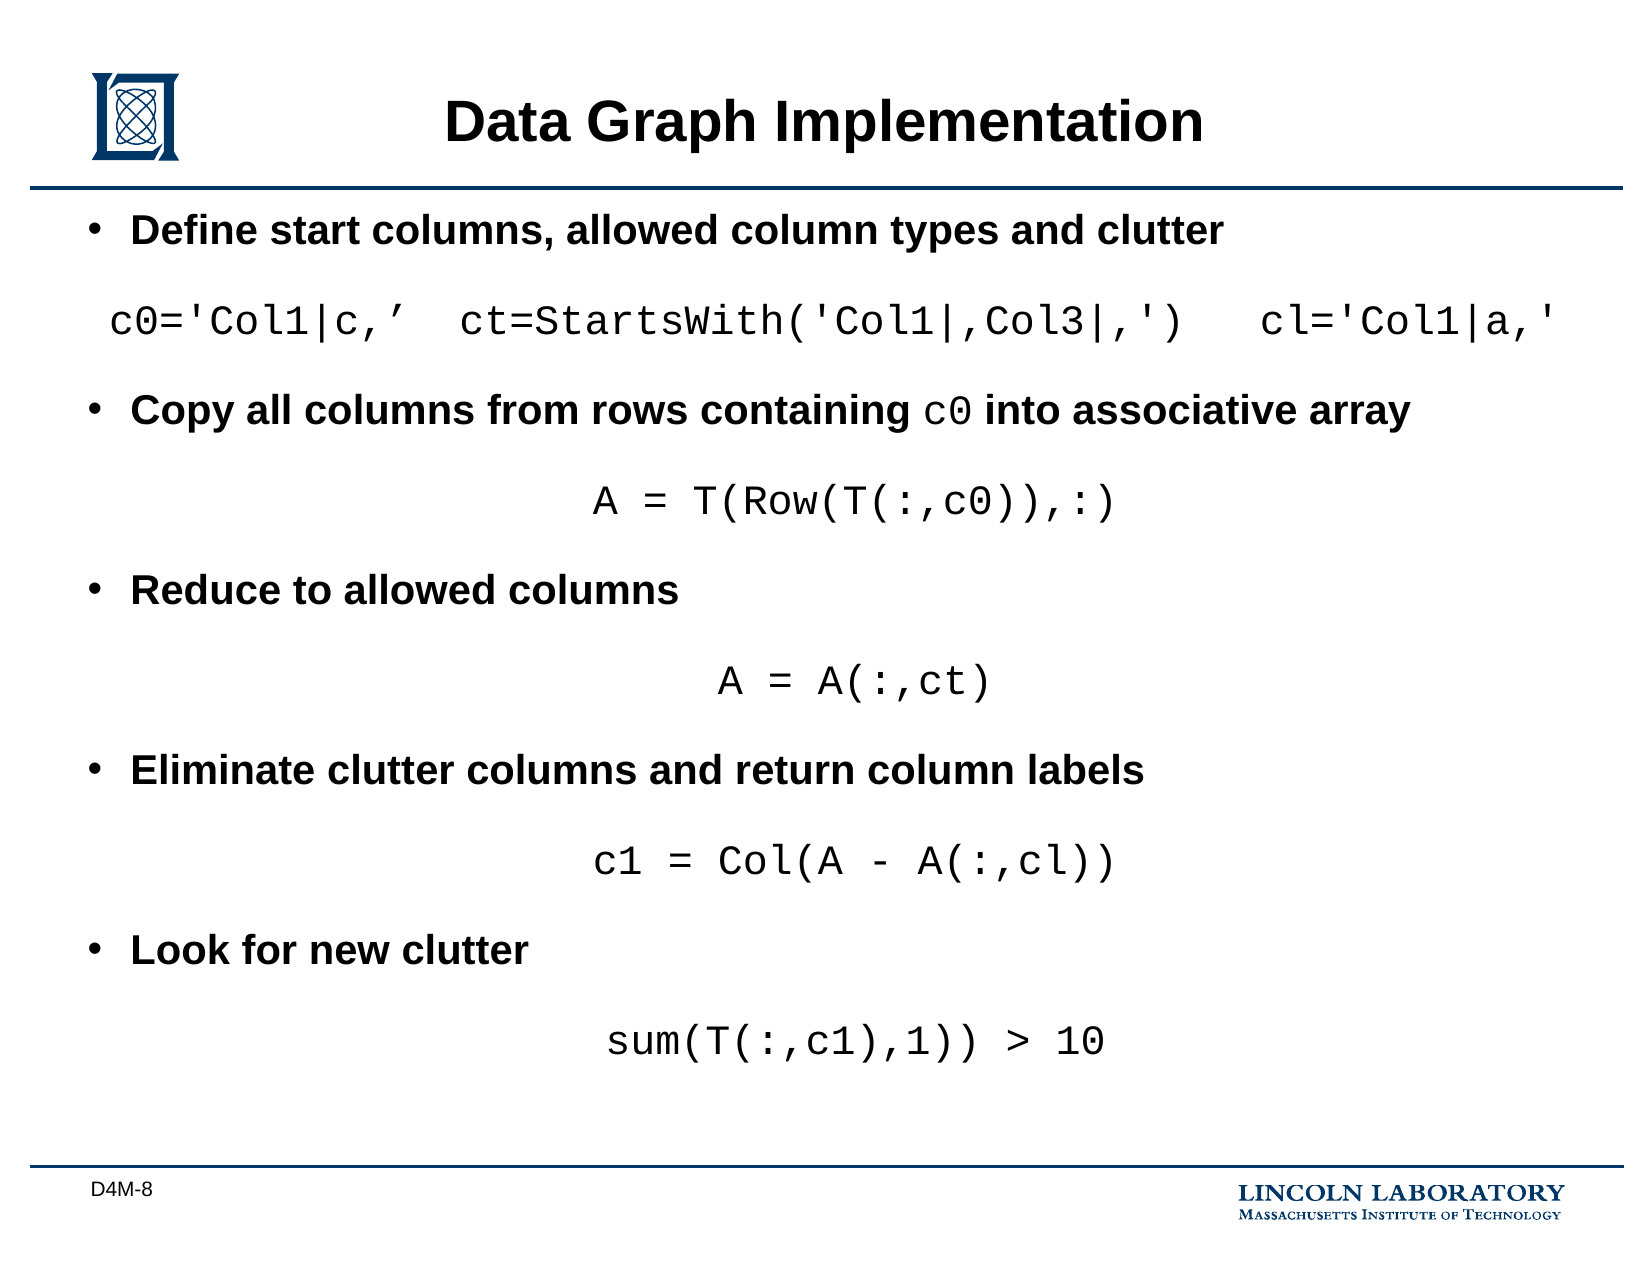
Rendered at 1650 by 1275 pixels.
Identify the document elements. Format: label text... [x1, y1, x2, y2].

list Define start columns, allowed column types and clutter c0='Col1|c,’ ct=StartsWith('Col1|,Col3|,') cl='Col1|a,' Copy all columns from rows containing c0 into associative array A = T(Row(T(:,c0)),:) Reduce to allowed columns A = A(:,ct) Eliminate clutter columns and return column labels c1 = Col(A - A(:,cl)) Look for new clutter sum(T(:,c1),1)) > 10 [71, 200, 1598, 1103]
title Data Graph Implementation [169, 45, 1481, 198]
